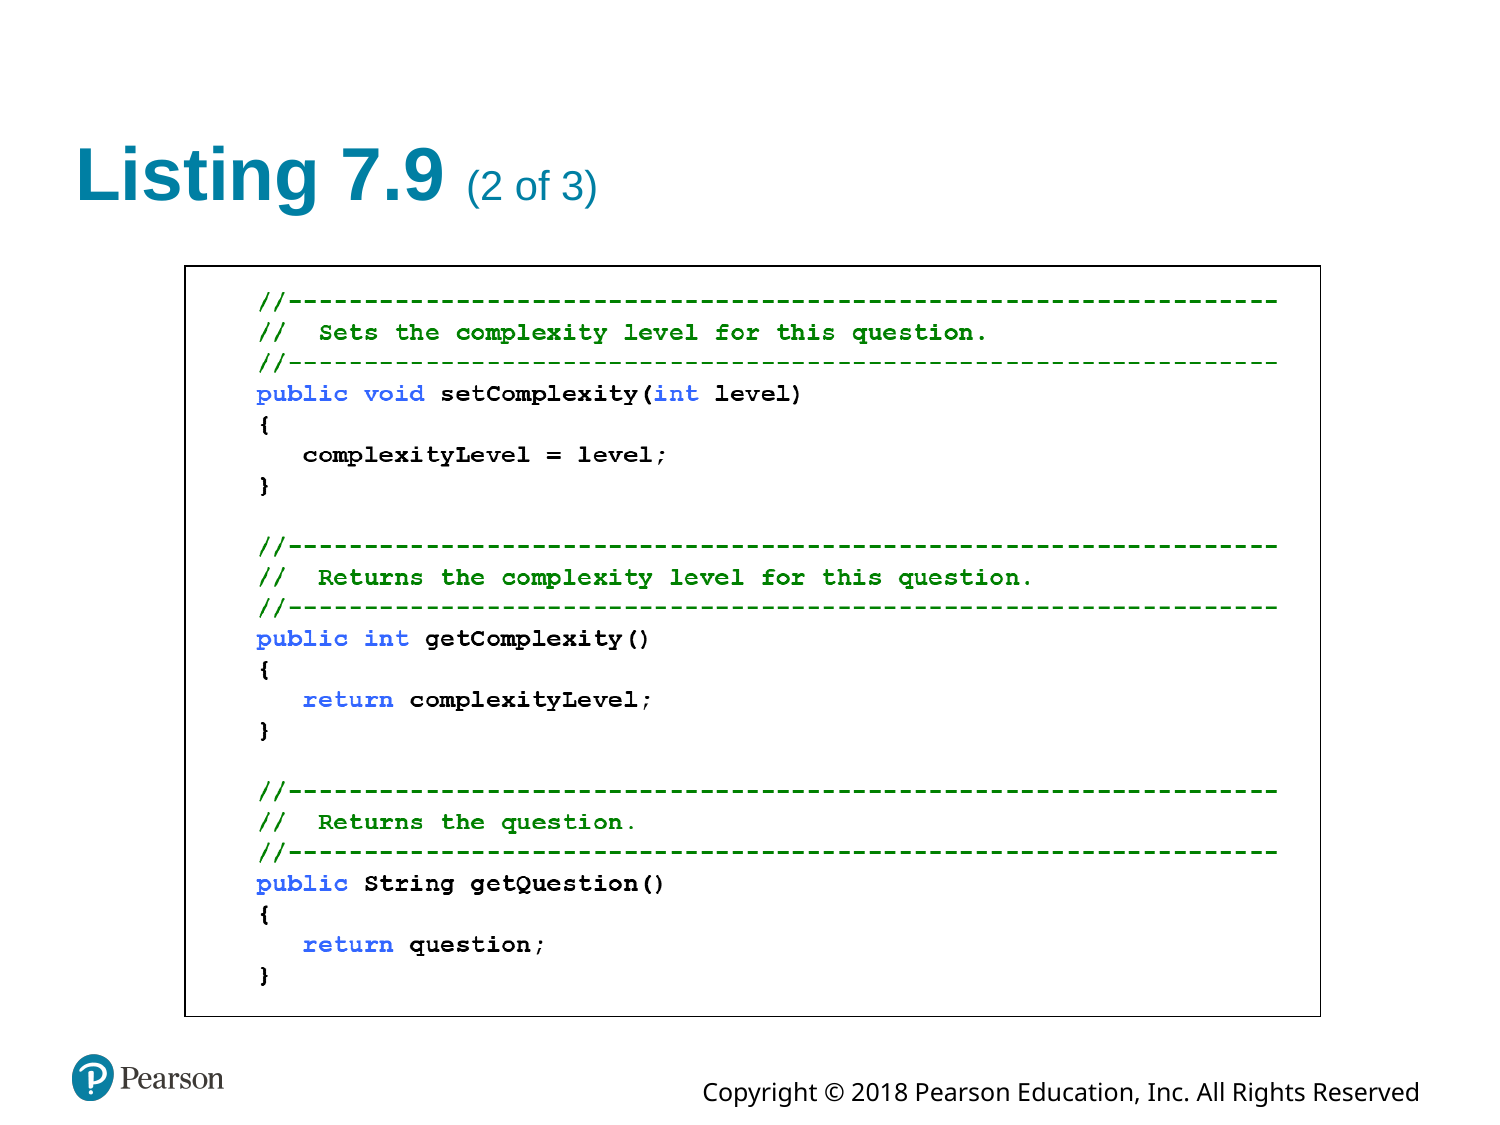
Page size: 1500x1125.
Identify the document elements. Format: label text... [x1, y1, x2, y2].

picture [72, 1054, 88, 1070]
picture [184, 265, 1321, 1018]
picture [72, 1087, 83, 1101]
picture [98, 1054, 224, 1101]
picture [80, 1063, 106, 1088]
title Listing 7.9 (2 of 3) [75, 35, 1425, 216]
